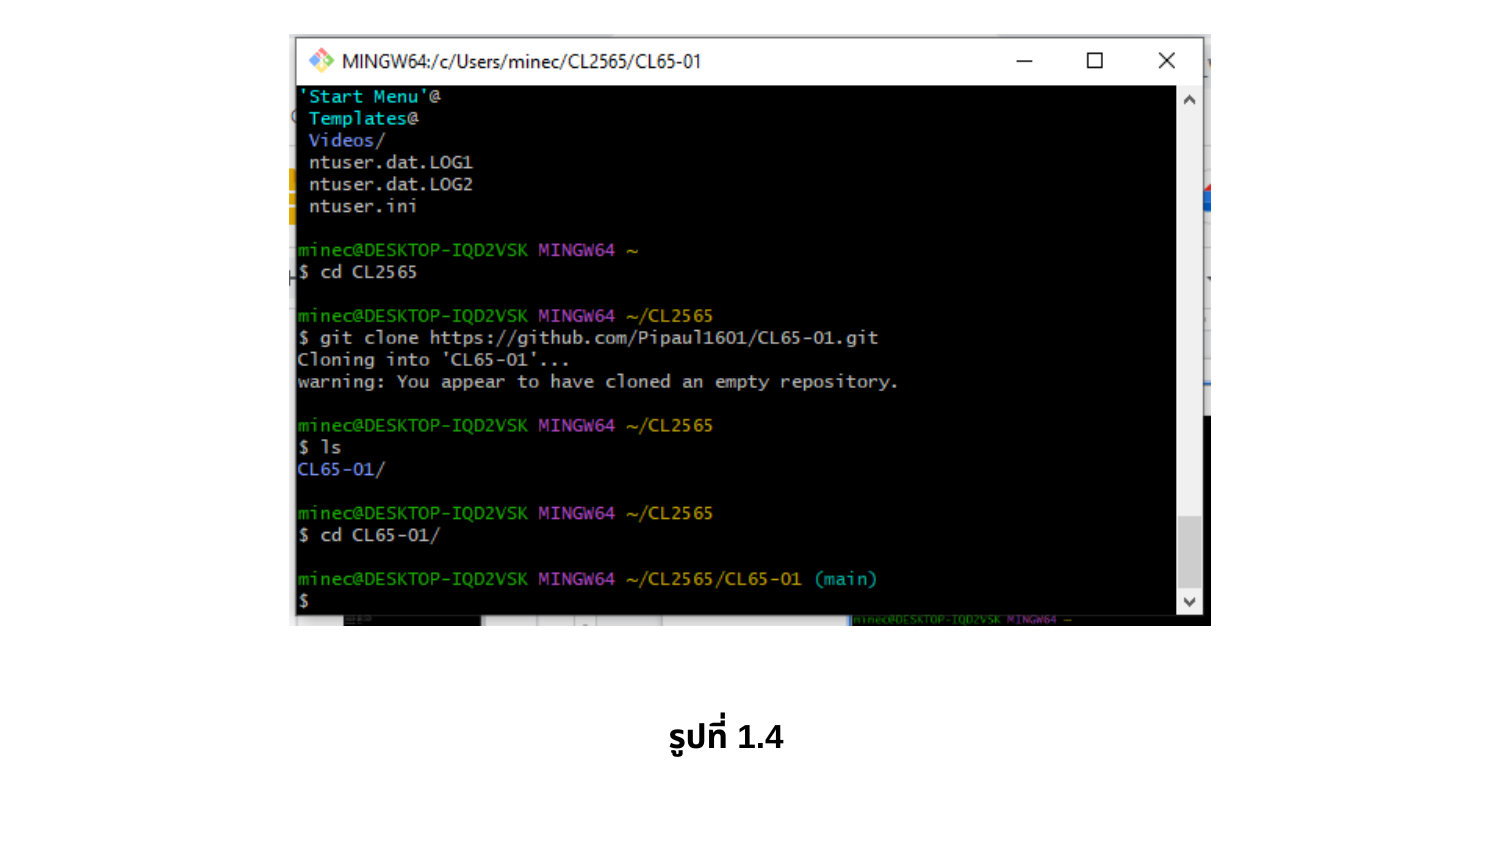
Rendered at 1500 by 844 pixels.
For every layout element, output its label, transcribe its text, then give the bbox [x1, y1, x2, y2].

picture [289, 34, 1211, 626]
text_box รูปที่ 1.4 [284, 699, 1168, 770]
